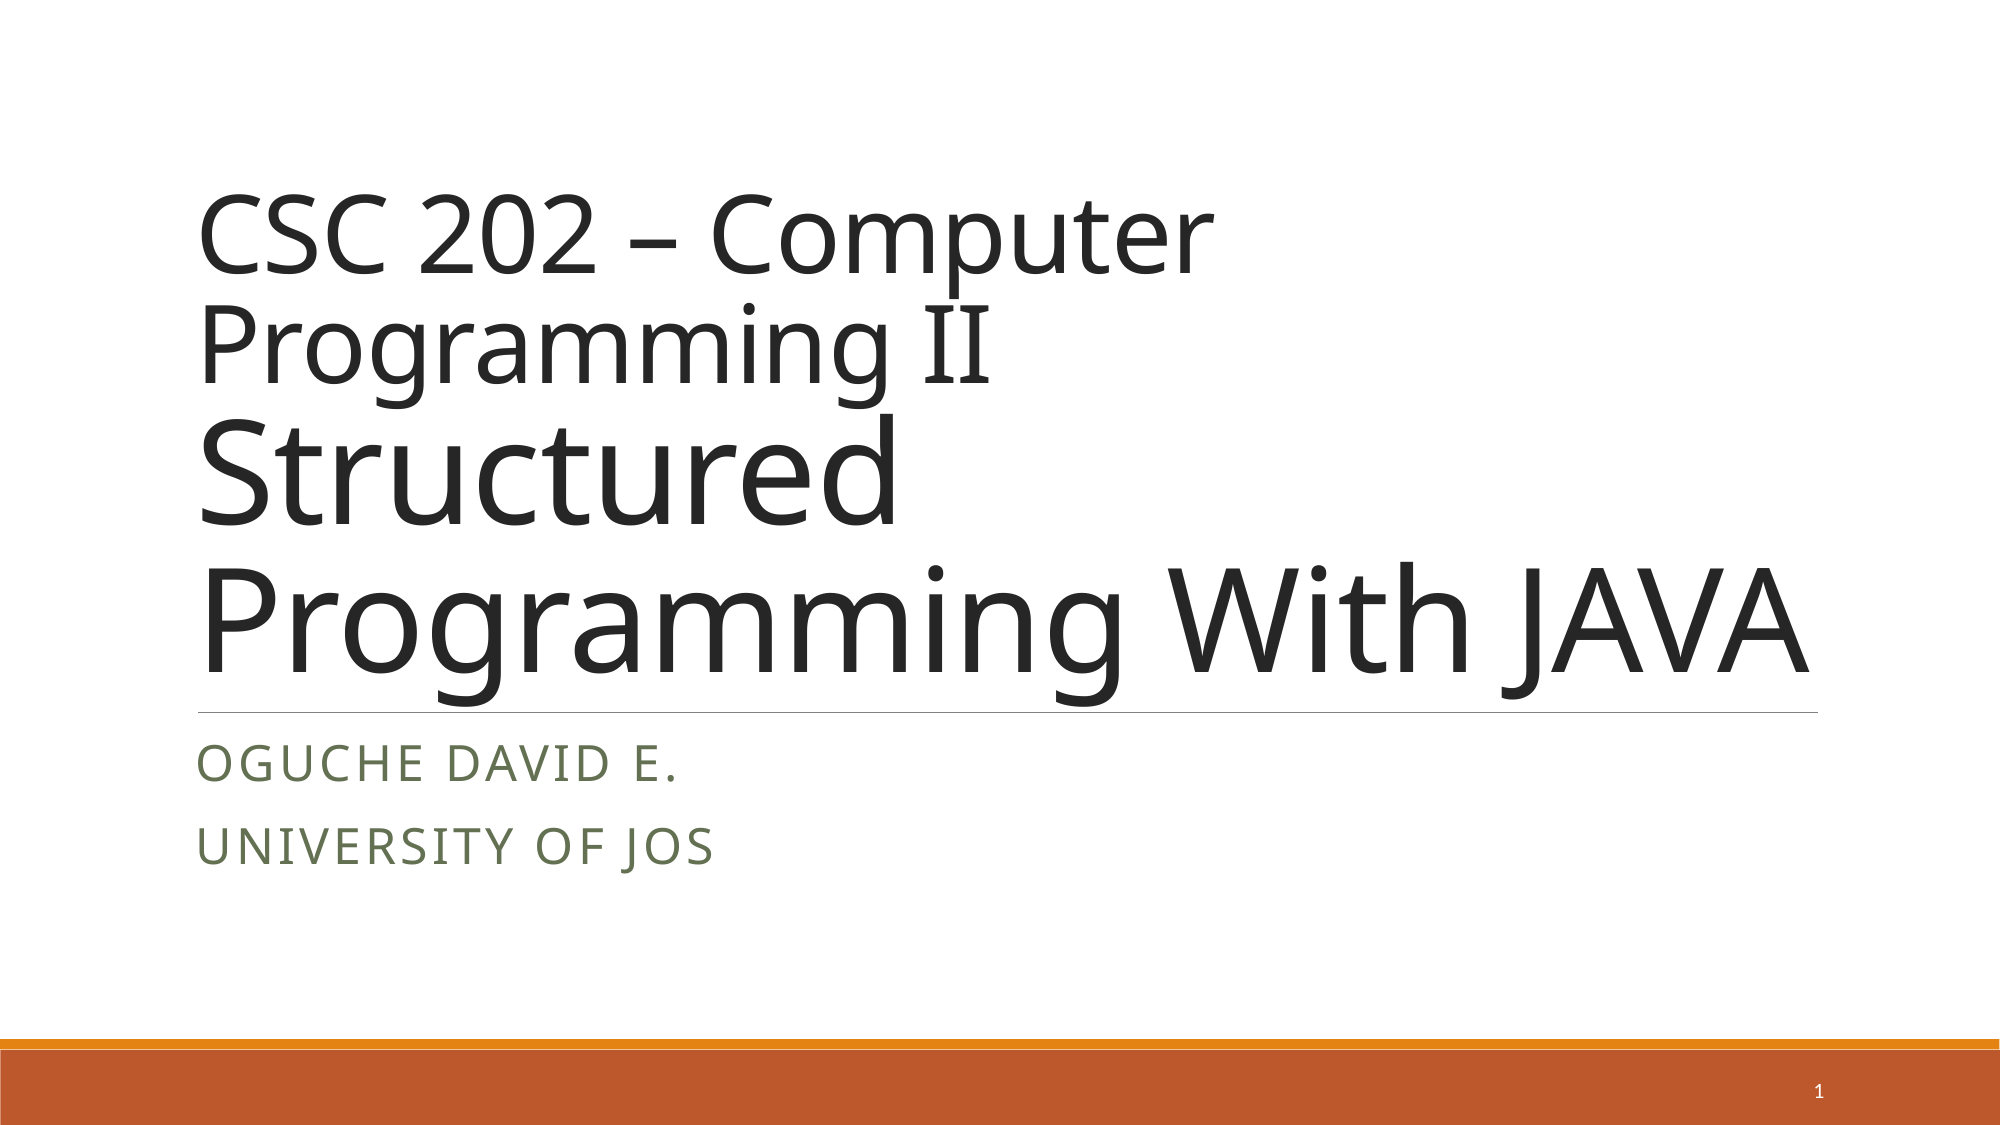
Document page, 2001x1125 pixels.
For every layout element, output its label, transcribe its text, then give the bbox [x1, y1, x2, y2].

slide_number 1 [1624, 1059, 1840, 1120]
title CSC 202 – Computer Programming II Structured Programming With JAVA [180, 124, 1830, 710]
subtitle Oguche David e. University of jos [180, 730, 1831, 919]
